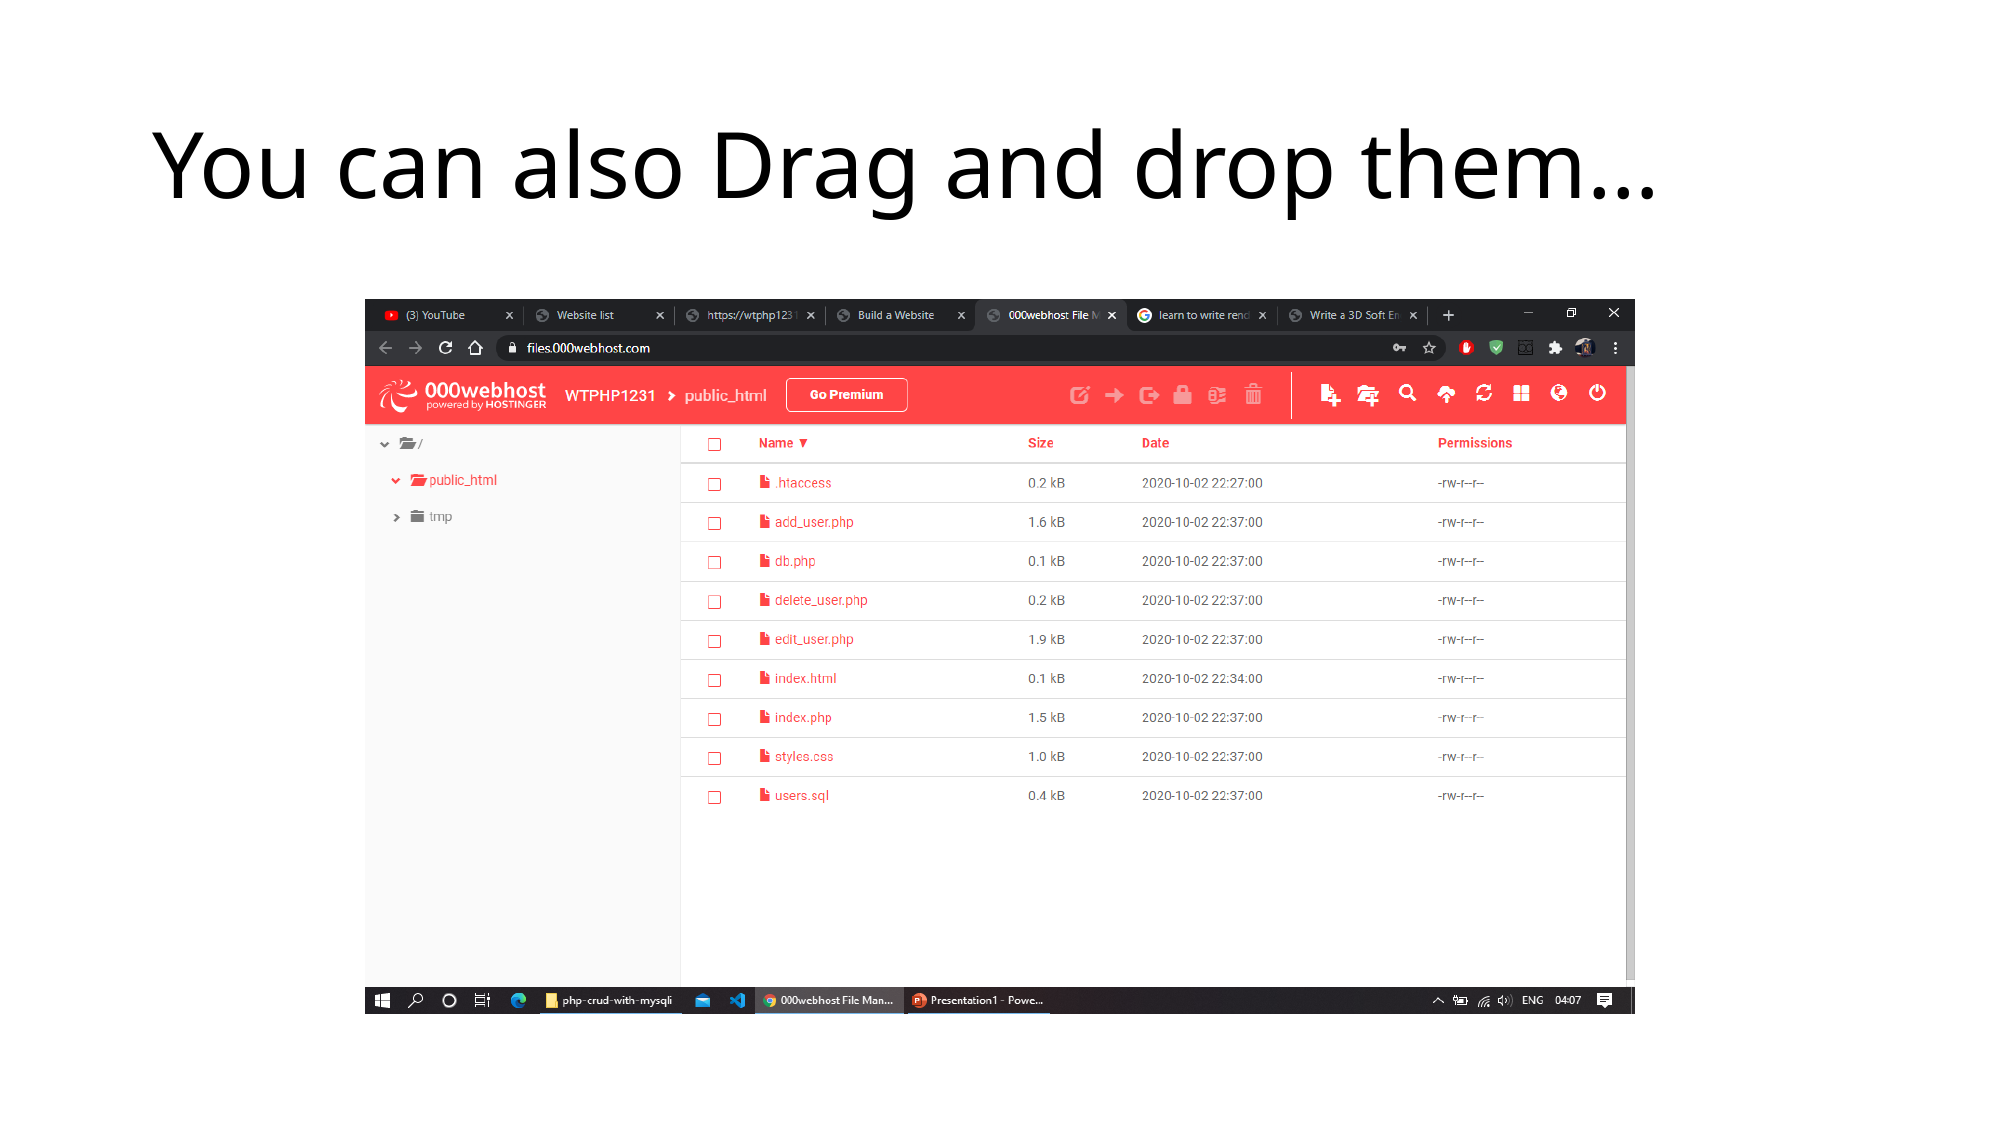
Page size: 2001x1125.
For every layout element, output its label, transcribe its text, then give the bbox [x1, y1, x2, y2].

title You can also Drag and drop them… [137, 59, 1863, 278]
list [365, 299, 1635, 1014]
